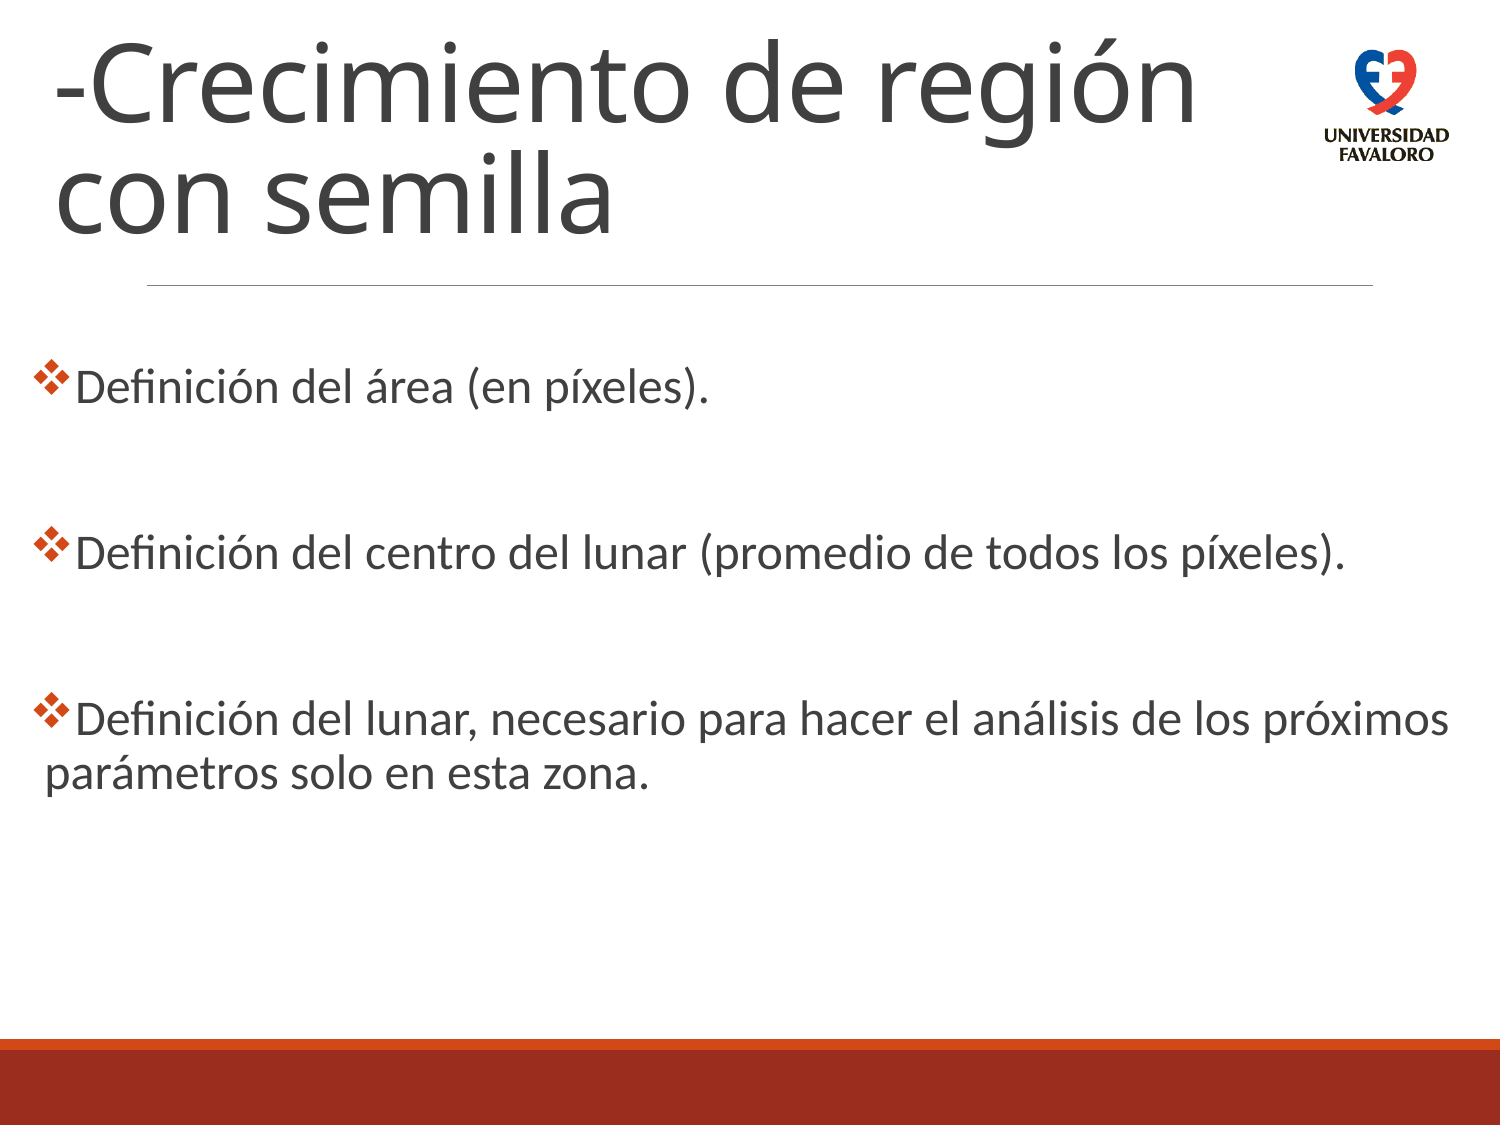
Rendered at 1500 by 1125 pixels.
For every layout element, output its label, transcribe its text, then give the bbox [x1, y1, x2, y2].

picture [1275, 0, 1500, 225]
list Definición del área (en píxeles). Definición del centro del lunar (promedio de todos los píxeles). Definición del lunar, necesario para hacer el análisis de los próximos parámetros solo en esta zona. [29, 352, 1476, 1108]
title -Crecimiento de región con semilla [38, 25, 1276, 264]
